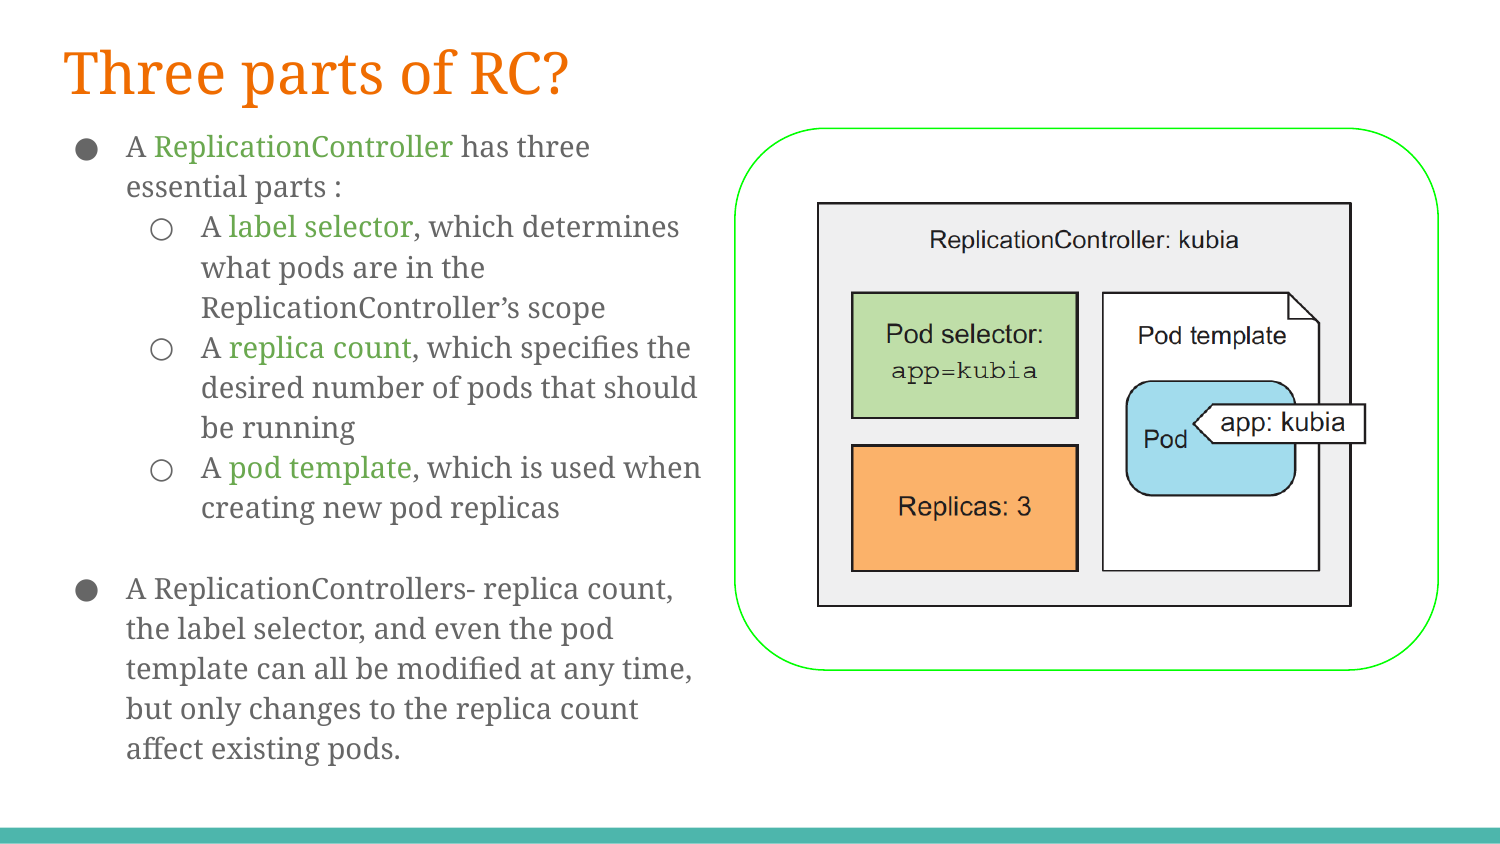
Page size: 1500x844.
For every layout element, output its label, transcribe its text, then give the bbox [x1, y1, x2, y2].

title Three parts of RC? [48, 20, 1452, 98]
text_box A ReplicationController has three essential parts : A label selector, which determines what pods are in the ReplicationController’s scope A replica count, which specifies the desired number of pods that should be running A pod template, which is used when creating new pod replicas A ReplicationControllers- replica count, the label selector, and even the pod template can all be modified at any time, but only changes to the replica count affect existing pods. [35, 108, 728, 757]
picture [795, 181, 1380, 626]
text_box [734, 128, 1439, 671]
